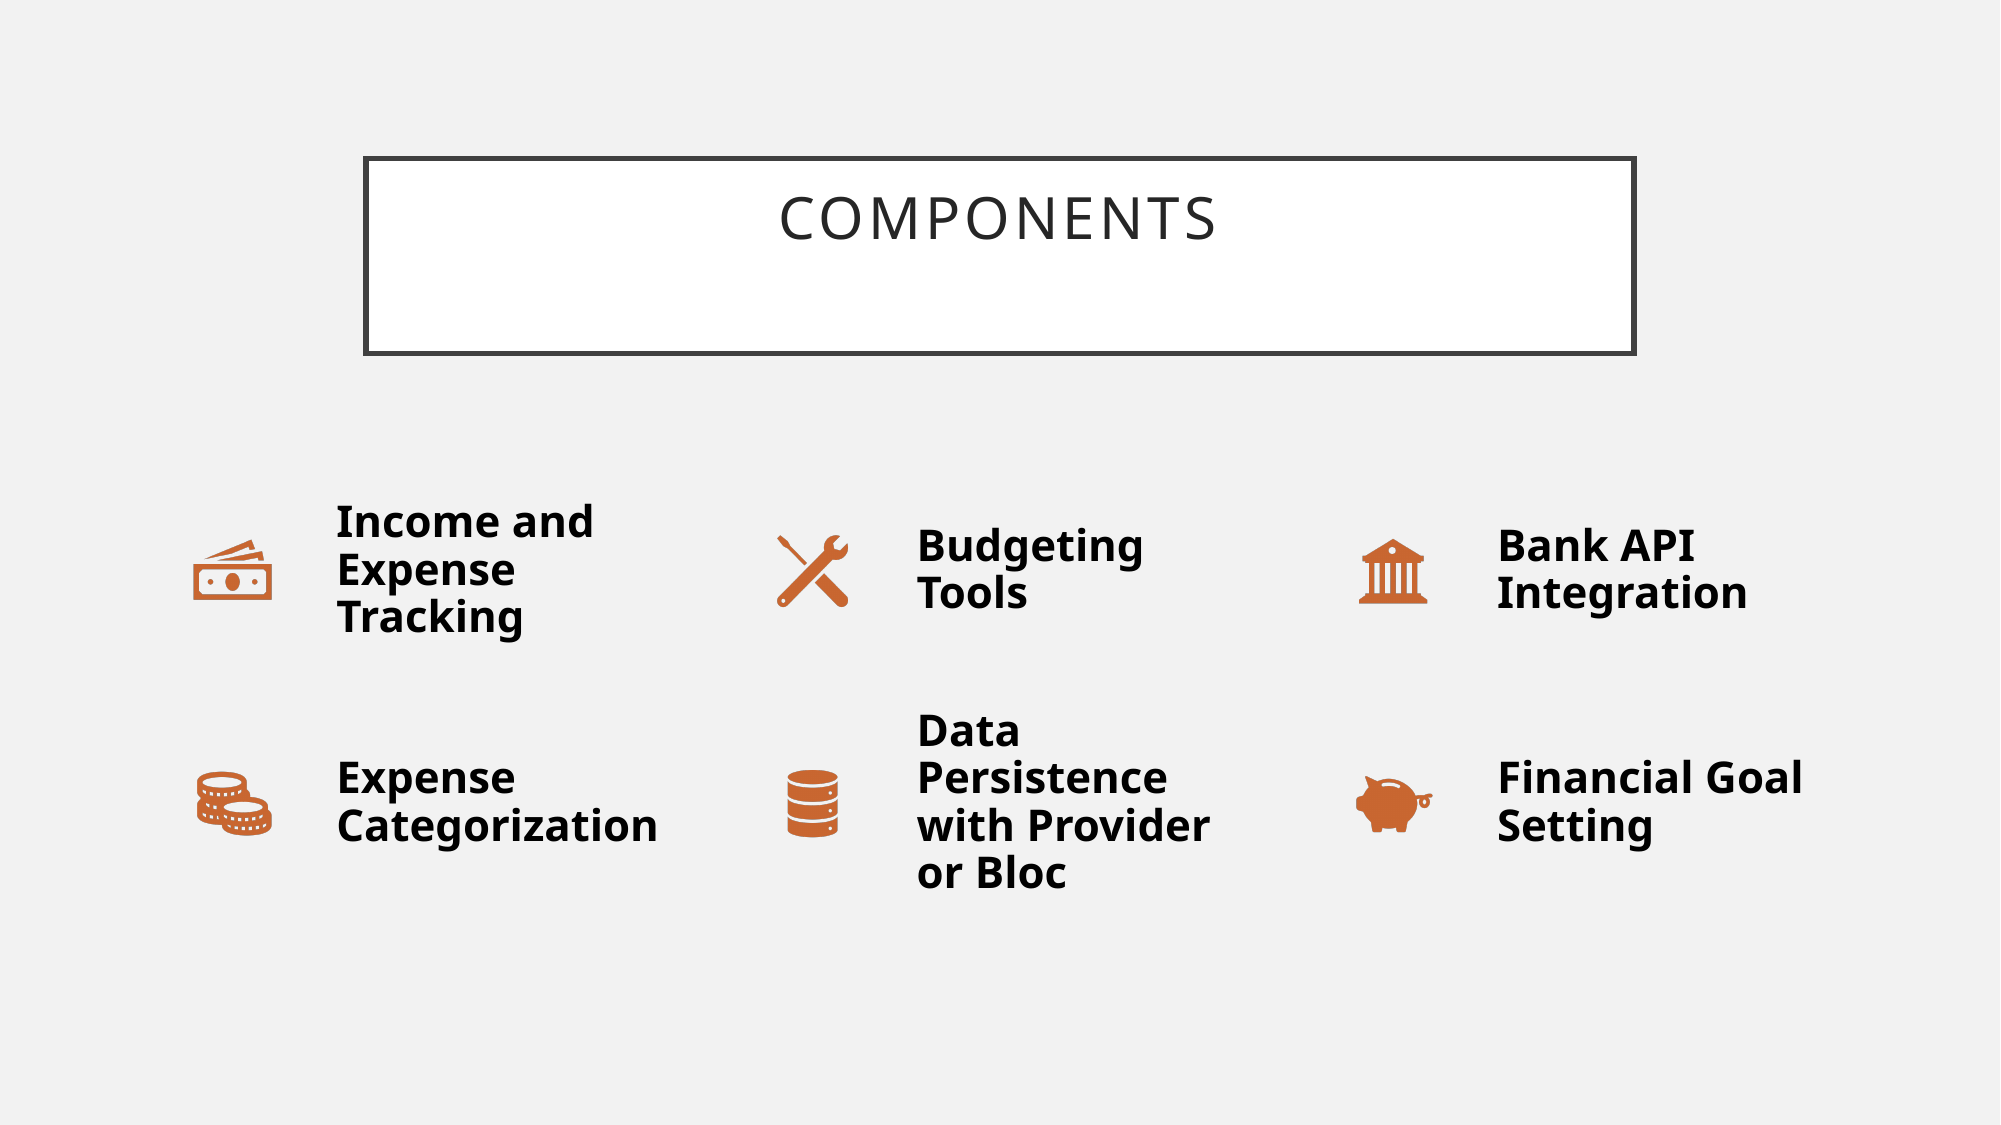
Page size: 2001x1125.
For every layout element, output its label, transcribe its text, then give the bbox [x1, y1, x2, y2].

title components [363, 156, 1637, 356]
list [158, 432, 1842, 942]
